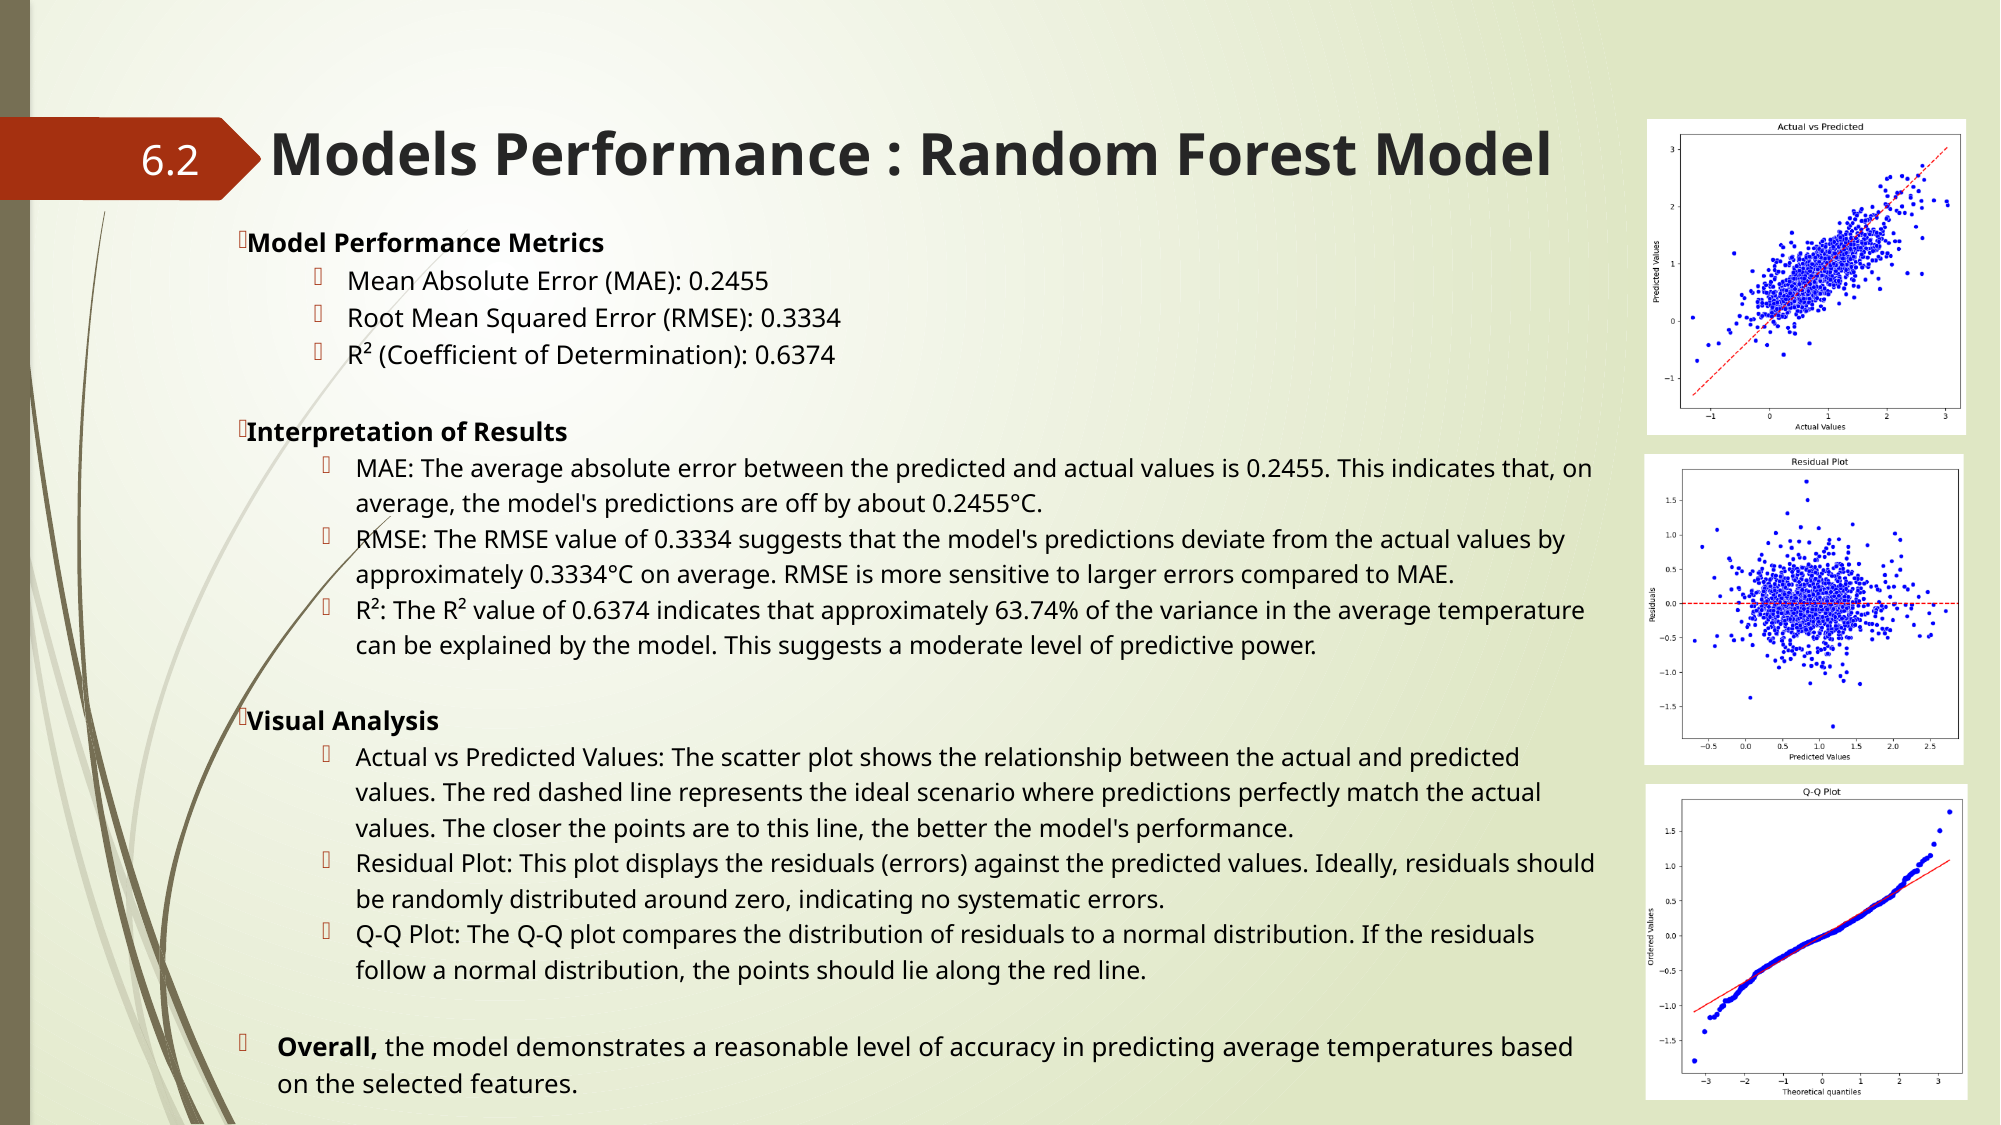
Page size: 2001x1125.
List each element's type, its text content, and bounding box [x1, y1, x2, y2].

text_box Models Performance : Random Forest Model [254, 110, 1777, 217]
picture [1644, 454, 1964, 765]
slide_number 6.2 [87, 129, 216, 190]
picture [1645, 784, 1968, 1100]
list Model Performance Metrics Mean Absolute Error (MAE): 0.2455 Root Mean Squared Error (RMSE): 0.3334 R² (Coefficient of Determination): 0.6374 Interpretation of Results MAE: The average absolute error between the predicted and actual values is 0.2455. This indicates that, on average, the model's predictions are off by about 0.2455°C. RMSE: The RMSE value of 0.3334 suggests that the model's predictions deviate from the actual values by approximately 0.3334°C on average. RMSE is more sensitive to larger errors compared to MAE. R²: The R² value of 0.6374 indicates that approximately 63.74% of the variance in the average temperature can be explained by the model. This suggests a moderate level of predictive power. Visual Analysis Actual vs Predicted Values: The scatter plot shows the relationship between the actual and predicted values. The red dashed line represents the ideal scenario where predictions perfectly match the actual values. The closer the points are to this line, the better the model's performance. Residual Plot: This plot displays the residuals (errors) against the predicted values. Ideally, residuals should be randomly distributed around zero, indicating no systematic errors. Q-Q Plot: The Q-Q plot compares the distribution of residuals to a normal distribution. If the residuals follow a normal distribution, the points should lie along the red line. Overall, the model demonstrates a reasonable level of accuracy in predicting average temperatures based on the selected features. [223, 213, 1616, 1125]
picture [1646, 119, 1967, 435]
